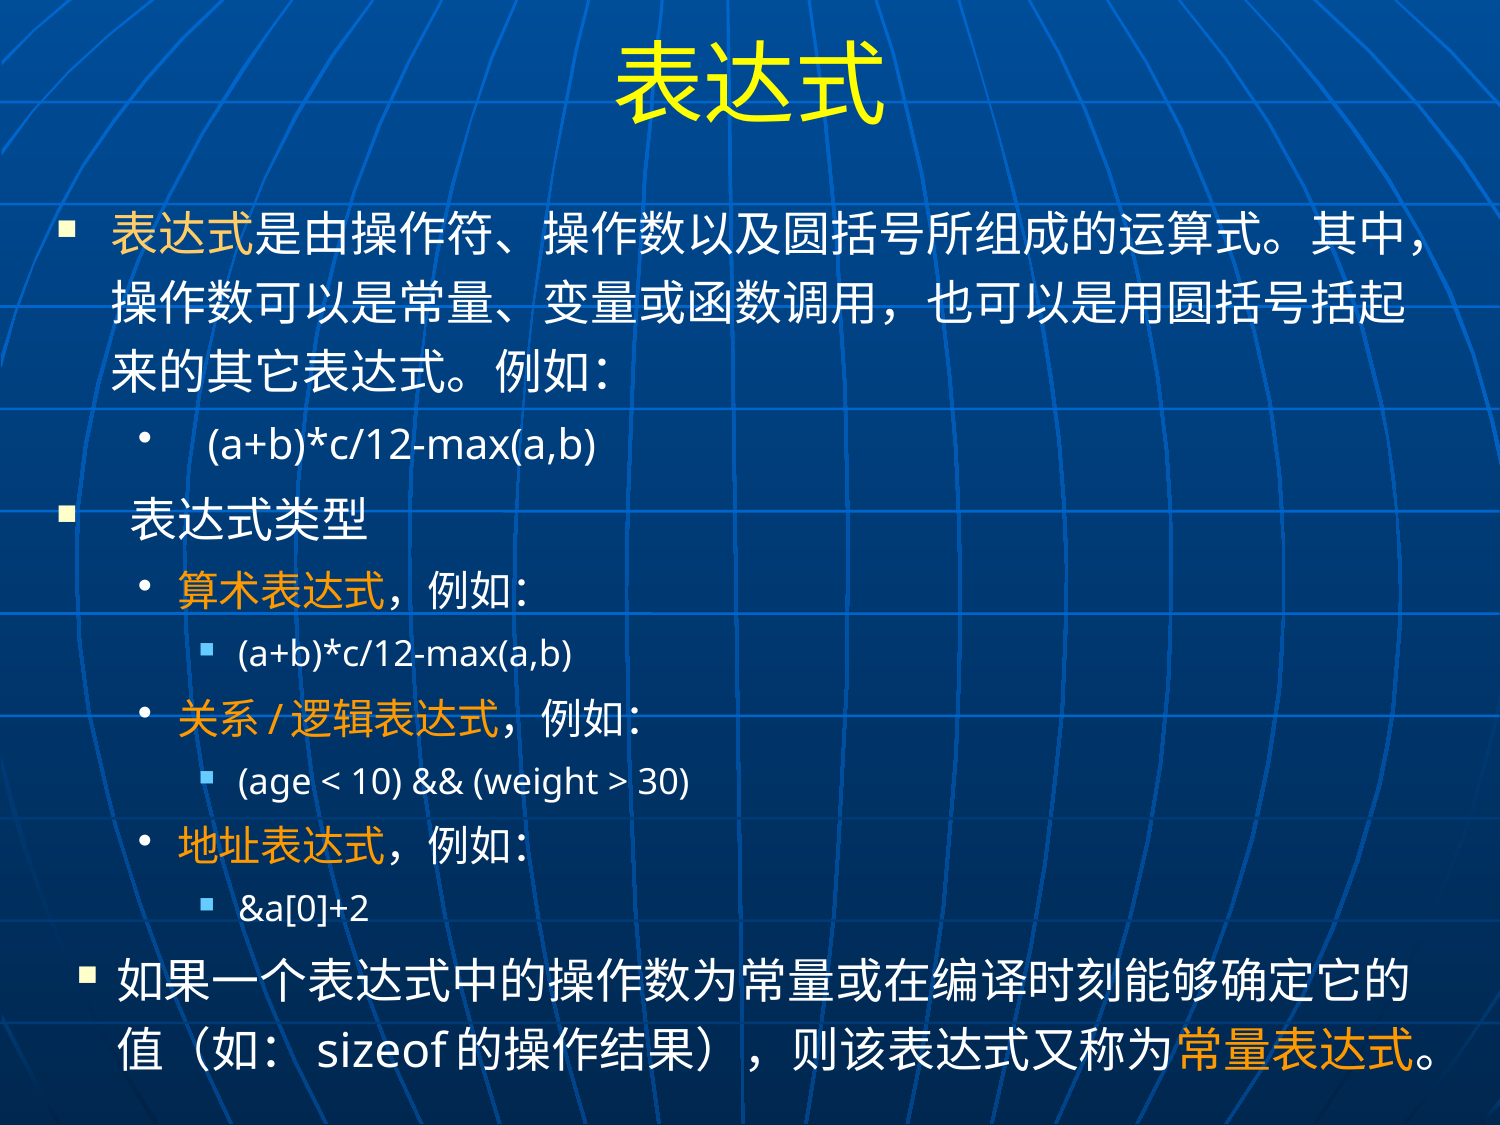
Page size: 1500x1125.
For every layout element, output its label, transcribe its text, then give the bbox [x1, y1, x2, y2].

list 表达式是由操作符、操作数以及圆括号所组成的运算式。其中，操作数可以是常量、变量或函数调用，也可以是用圆括号括起来的其它表达式。例如： (a+b)*c/12-max(a,b) 表达式类型 算术表达式，例如： (a+b)*c/12-max(a,b) 关系/逻辑表达式，例如： (age < 10) && (weight > 30) 地址表达式，例如： &a[0]+2 如果一个表达式中的操作数为常量或在编译时刻能够确定它的值（如：sizeof的操作结果），则该表达式又称为常量表达式。 [41, 184, 1436, 1102]
title 表达式 [0, 0, 1500, 161]
